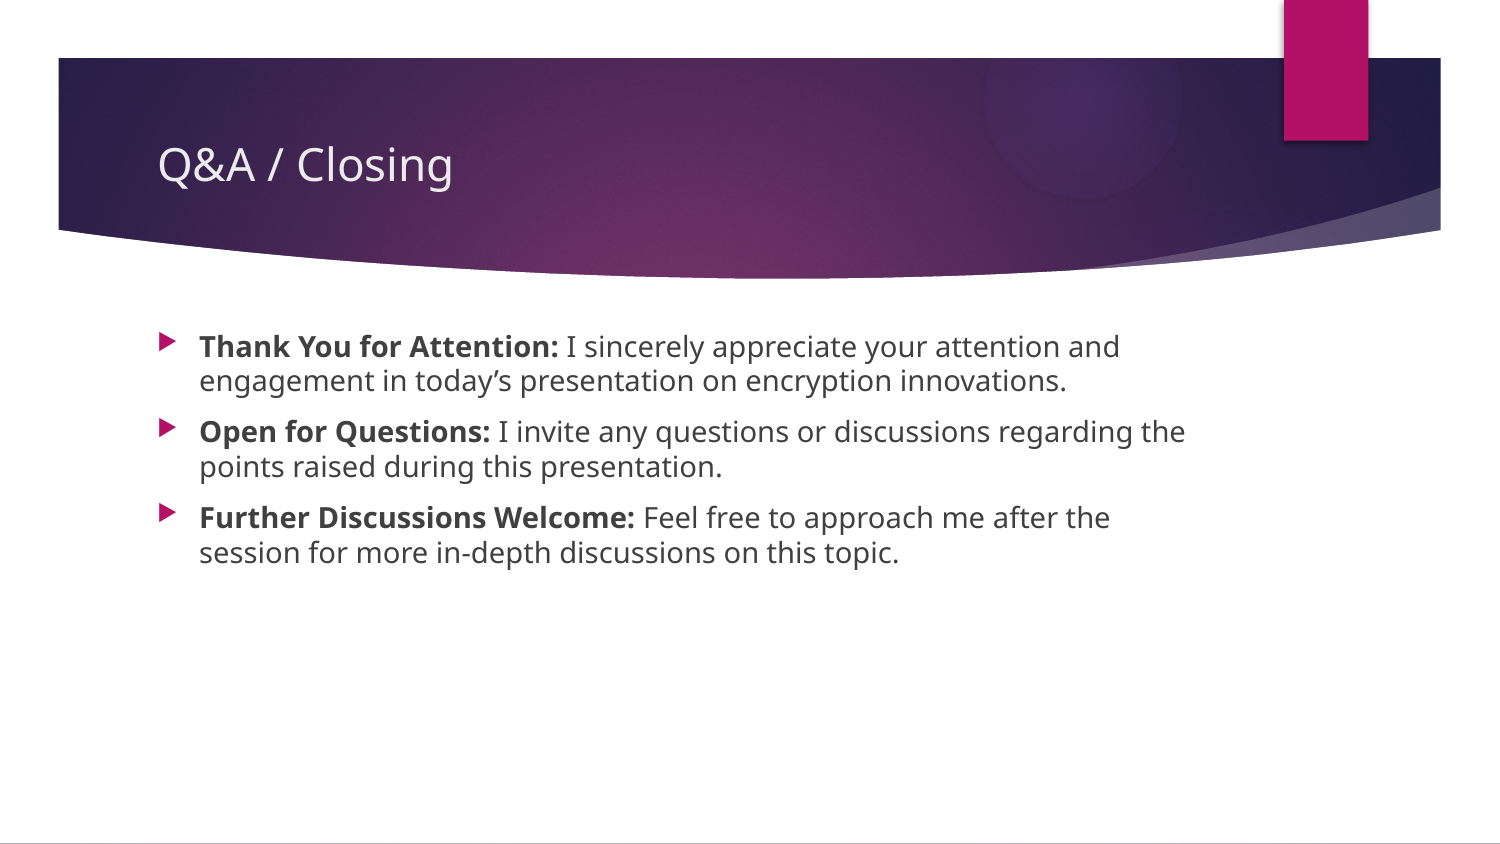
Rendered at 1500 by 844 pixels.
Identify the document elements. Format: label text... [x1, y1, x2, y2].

title Q&A / Closing [142, 119, 1220, 207]
list Thank You for Attention: I sincerely appreciate your attention and engagement in today’s presentation on encryption innovations. Open for Questions: I invite any questions or discussions regarding the points raised during this presentation. Further Discussions Welcome: Feel free to approach me after the session for more in-depth discussions on this topic. [142, 320, 1228, 741]
